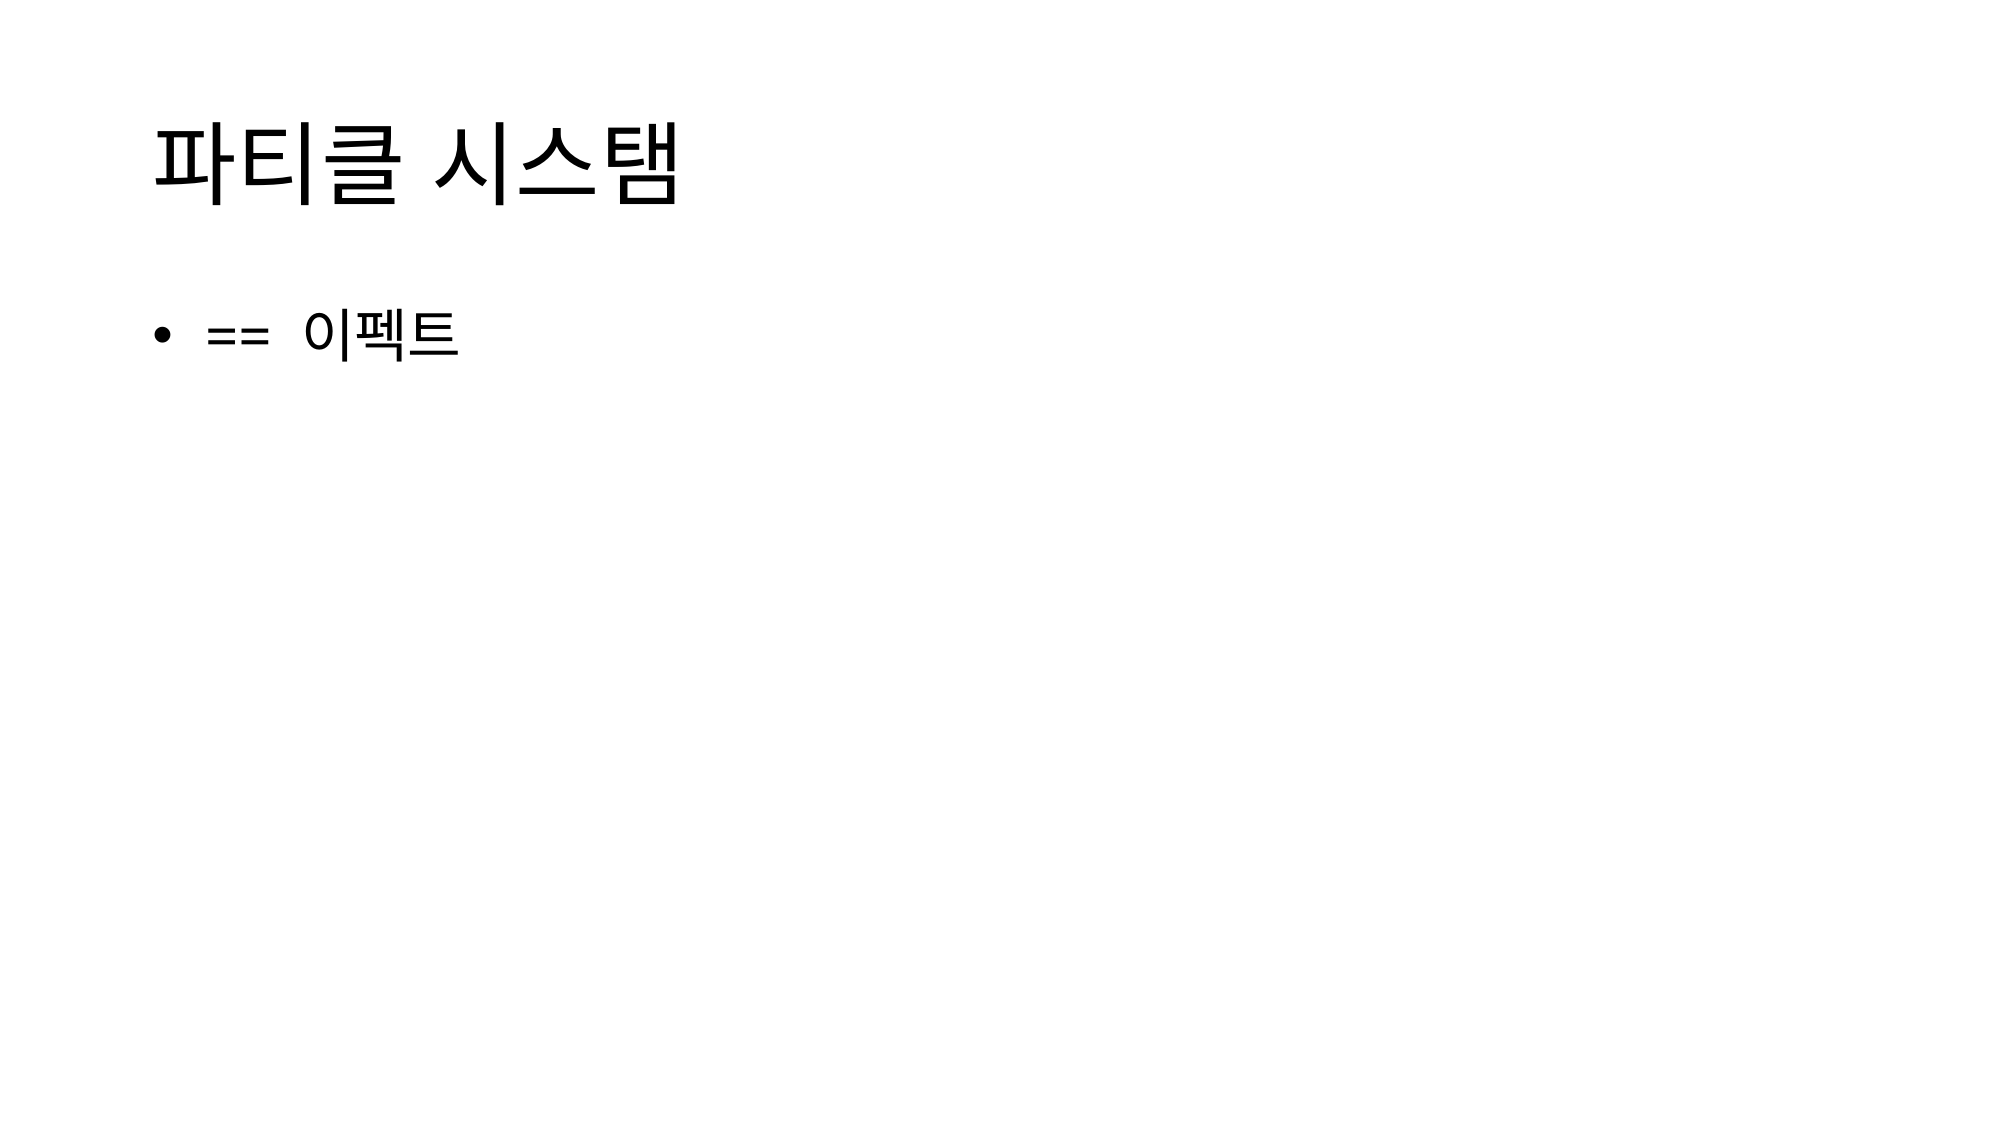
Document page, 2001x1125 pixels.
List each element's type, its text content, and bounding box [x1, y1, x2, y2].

title 파티클 시스탬 [137, 59, 1863, 278]
list == 이펙트 [137, 299, 1863, 1014]
